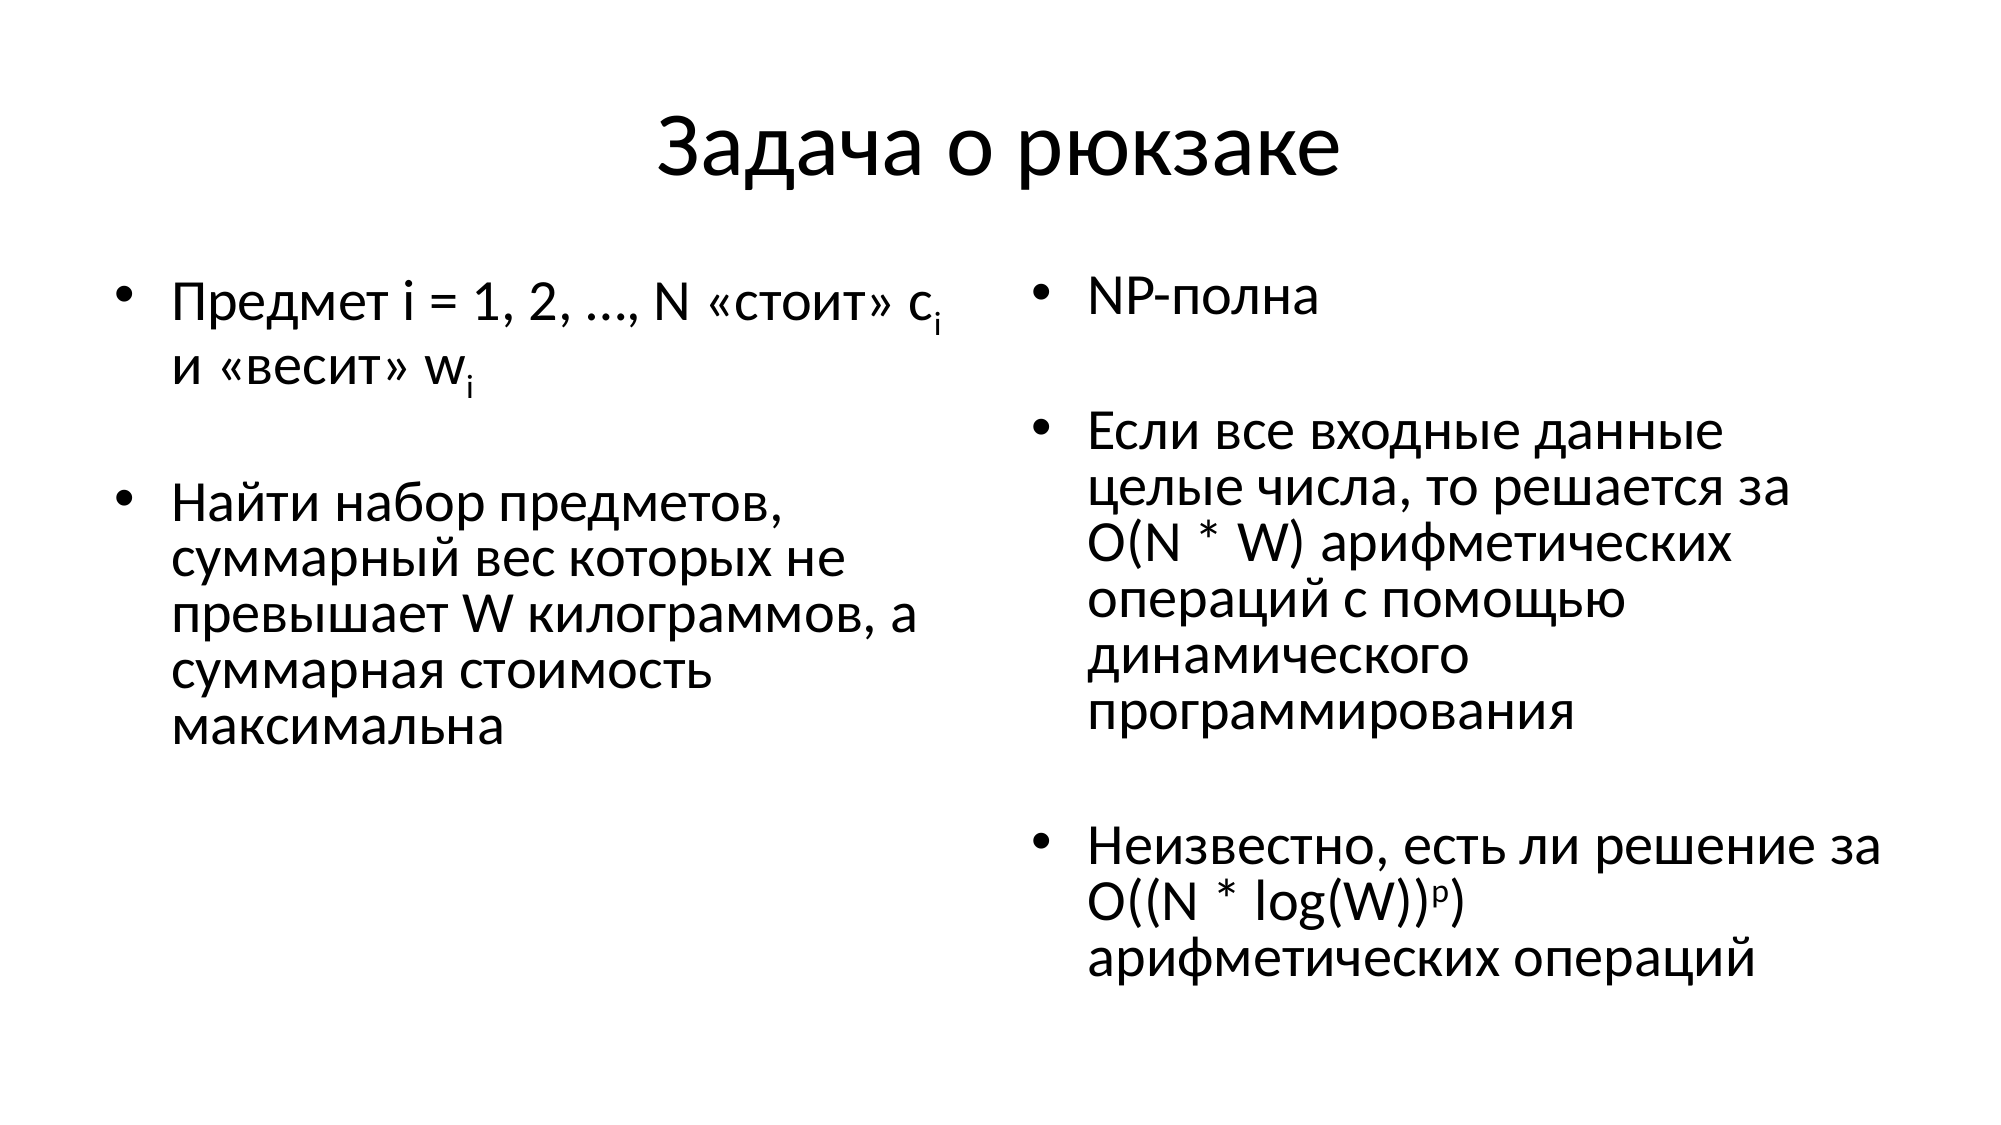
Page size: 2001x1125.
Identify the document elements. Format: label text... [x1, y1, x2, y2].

list Предмет i = 1, 2, …, N «стоит» сi и «весит» wi Найти набор предметов, суммарный вес которых не превышает W килограммов, а суммарная стоимость максимальна [99, 262, 984, 1005]
title Задача о рюкзаке [99, 45, 1900, 233]
list NP-полна Если все входные данные целые числа, то решается за O(N * W) арифметических операций с помощью динамического программирования Неизвестно, есть ли решение за O((N * log(W))p) арифметических операций [1016, 262, 1900, 1005]
